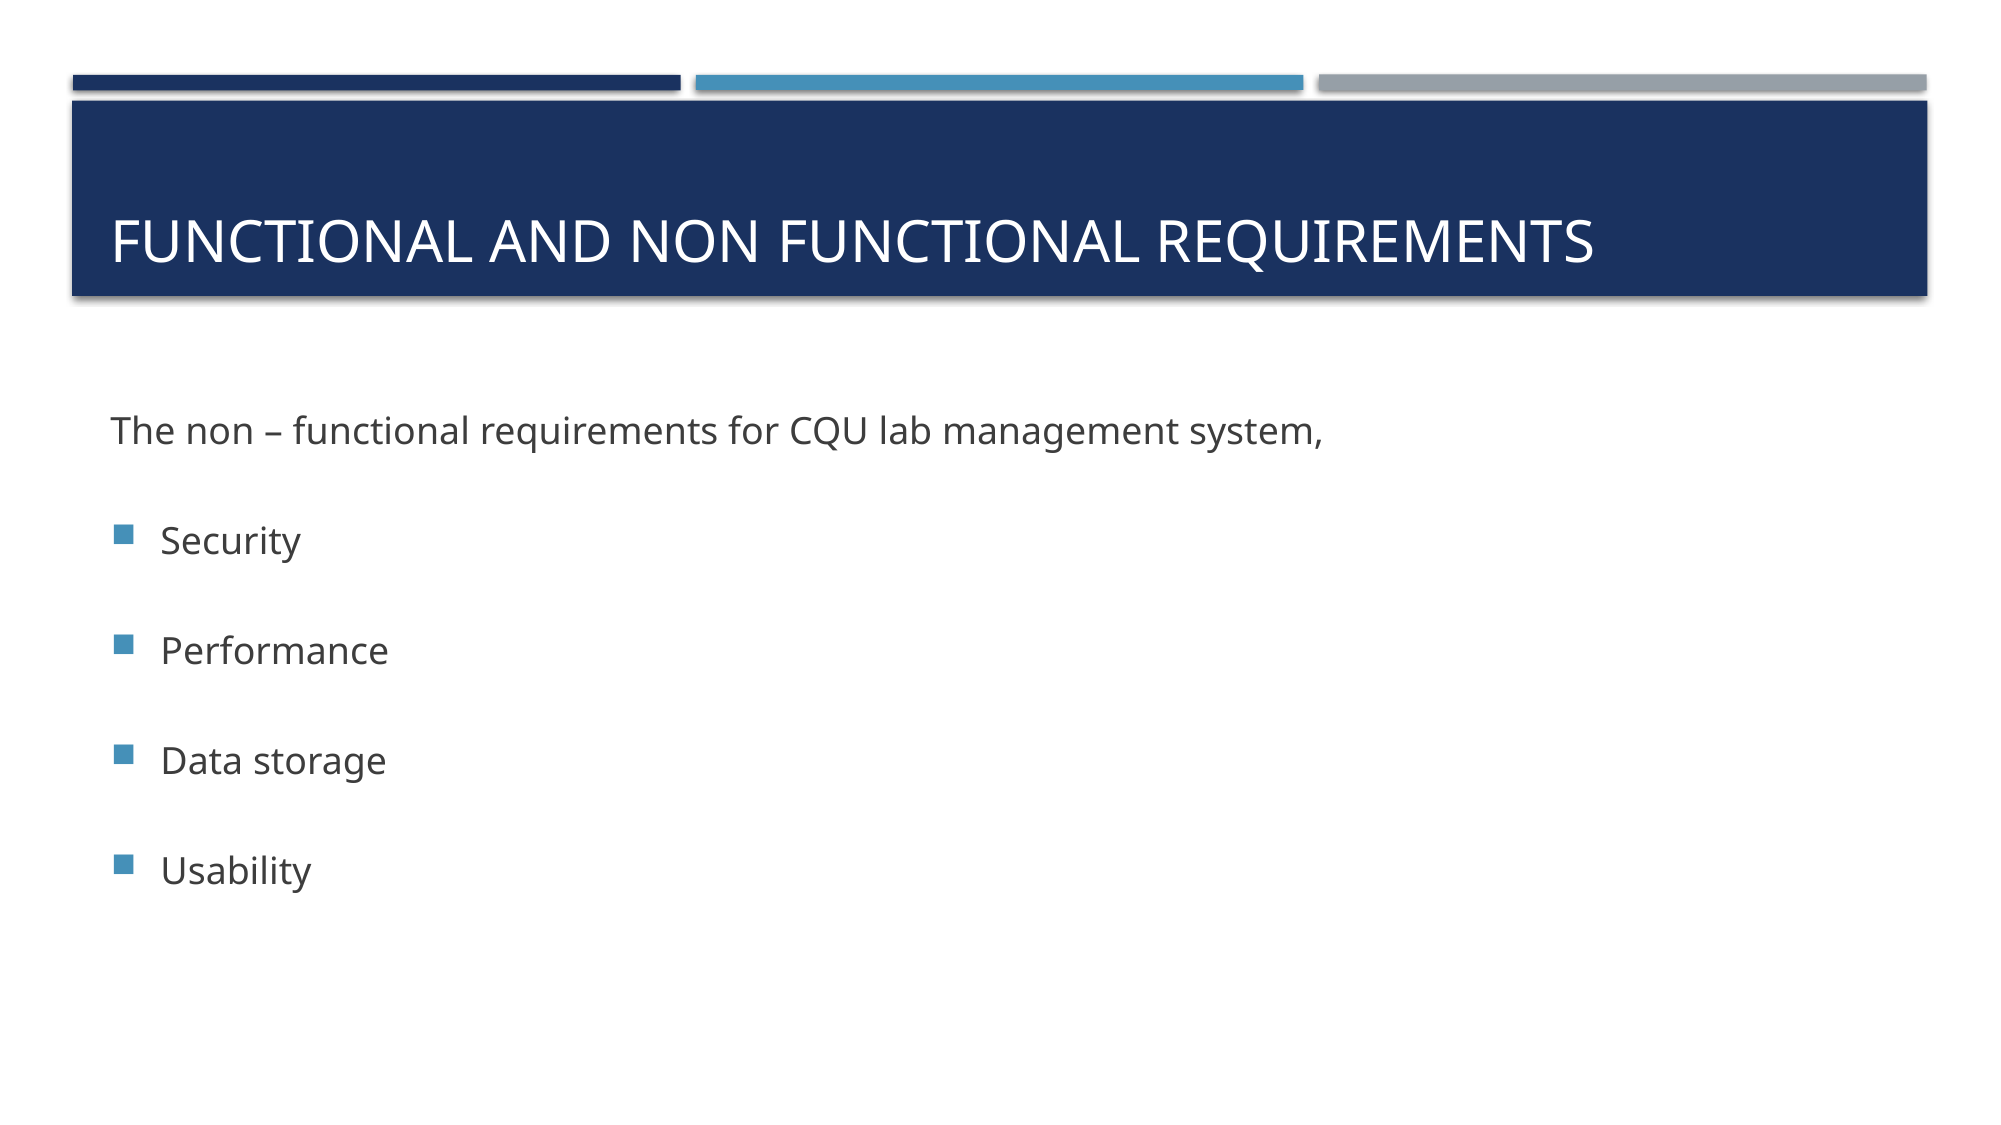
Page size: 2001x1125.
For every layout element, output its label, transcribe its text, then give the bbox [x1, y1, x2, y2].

title Functional and non functional requirements [95, 115, 1905, 282]
list The non – functional requirements for CQU lab management system, Security Performance Data storage Usability [95, 357, 1905, 962]
